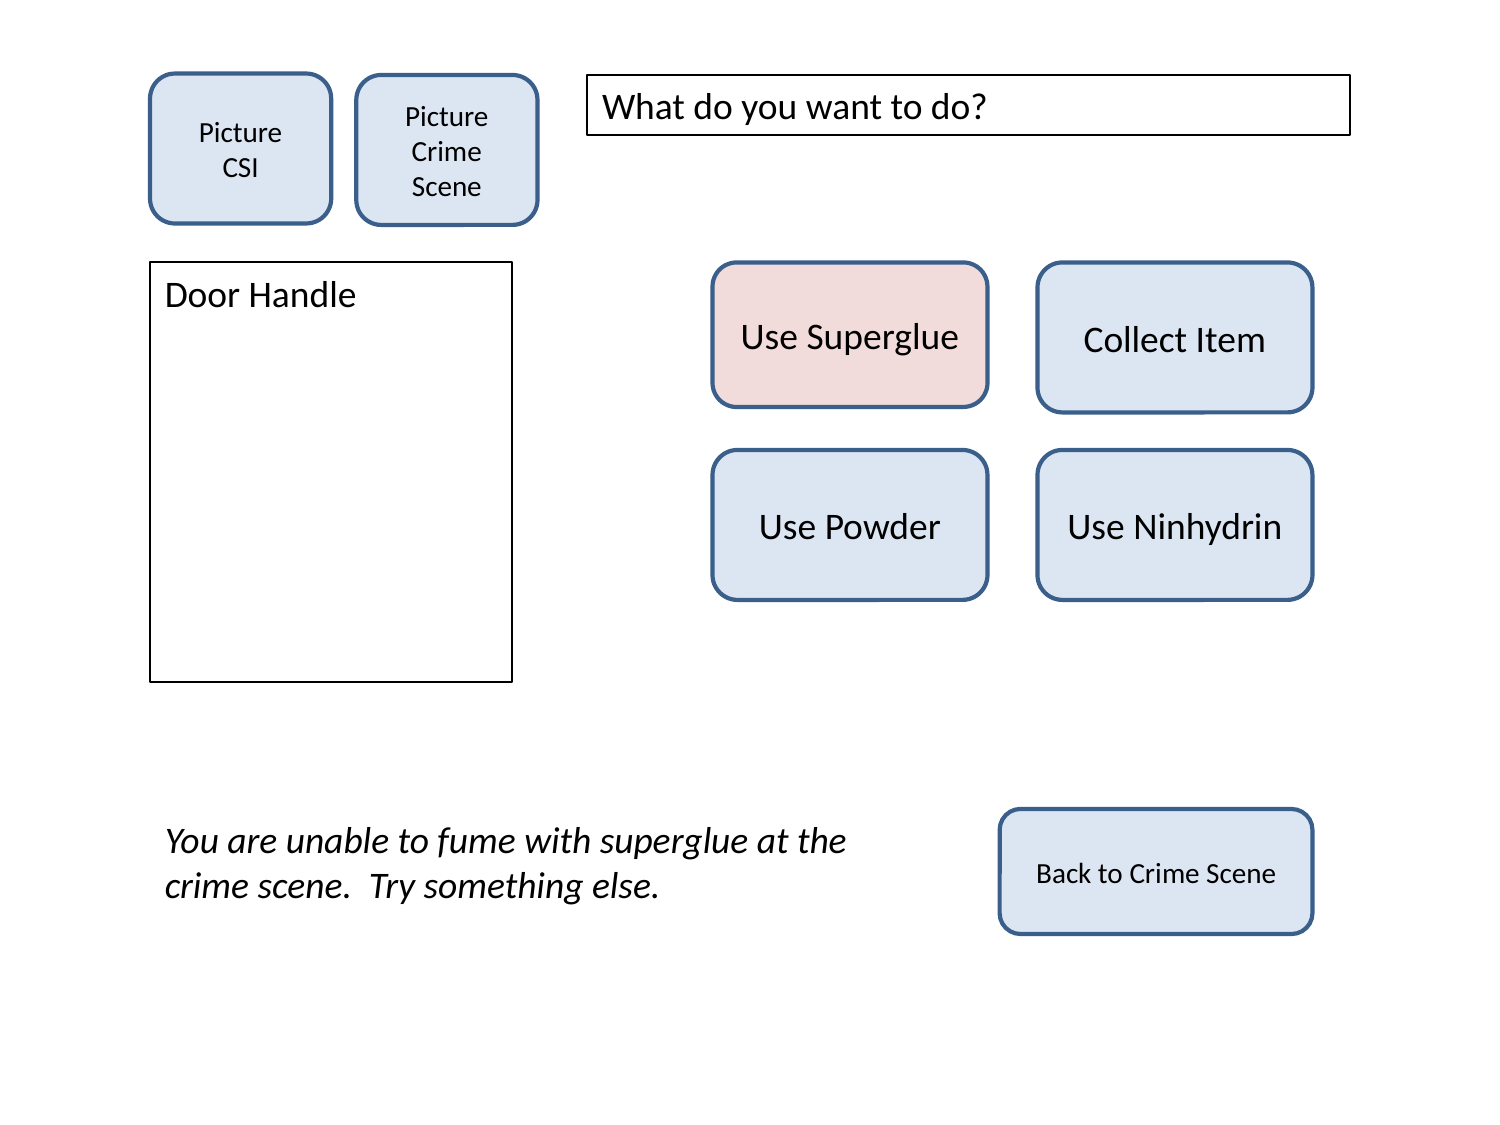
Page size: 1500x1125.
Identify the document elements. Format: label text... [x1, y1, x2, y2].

text_box Use Superglue [710, 260, 990, 410]
text_box Back to Crime Scene [997, 806, 1315, 937]
text_box Picture Crime Scene [354, 72, 540, 228]
text_box Use Ninhydrin [1035, 447, 1315, 603]
text_box Door Handle [149, 262, 513, 683]
text_box What do you want to do? [587, 74, 1350, 135]
text_box You are unable to fume with superglue at the crime scene. Try something else. [150, 808, 925, 914]
text_box Collect Item [1035, 260, 1315, 415]
text_box Picture CSI [147, 71, 334, 226]
text_box Use Powder [710, 447, 990, 603]
